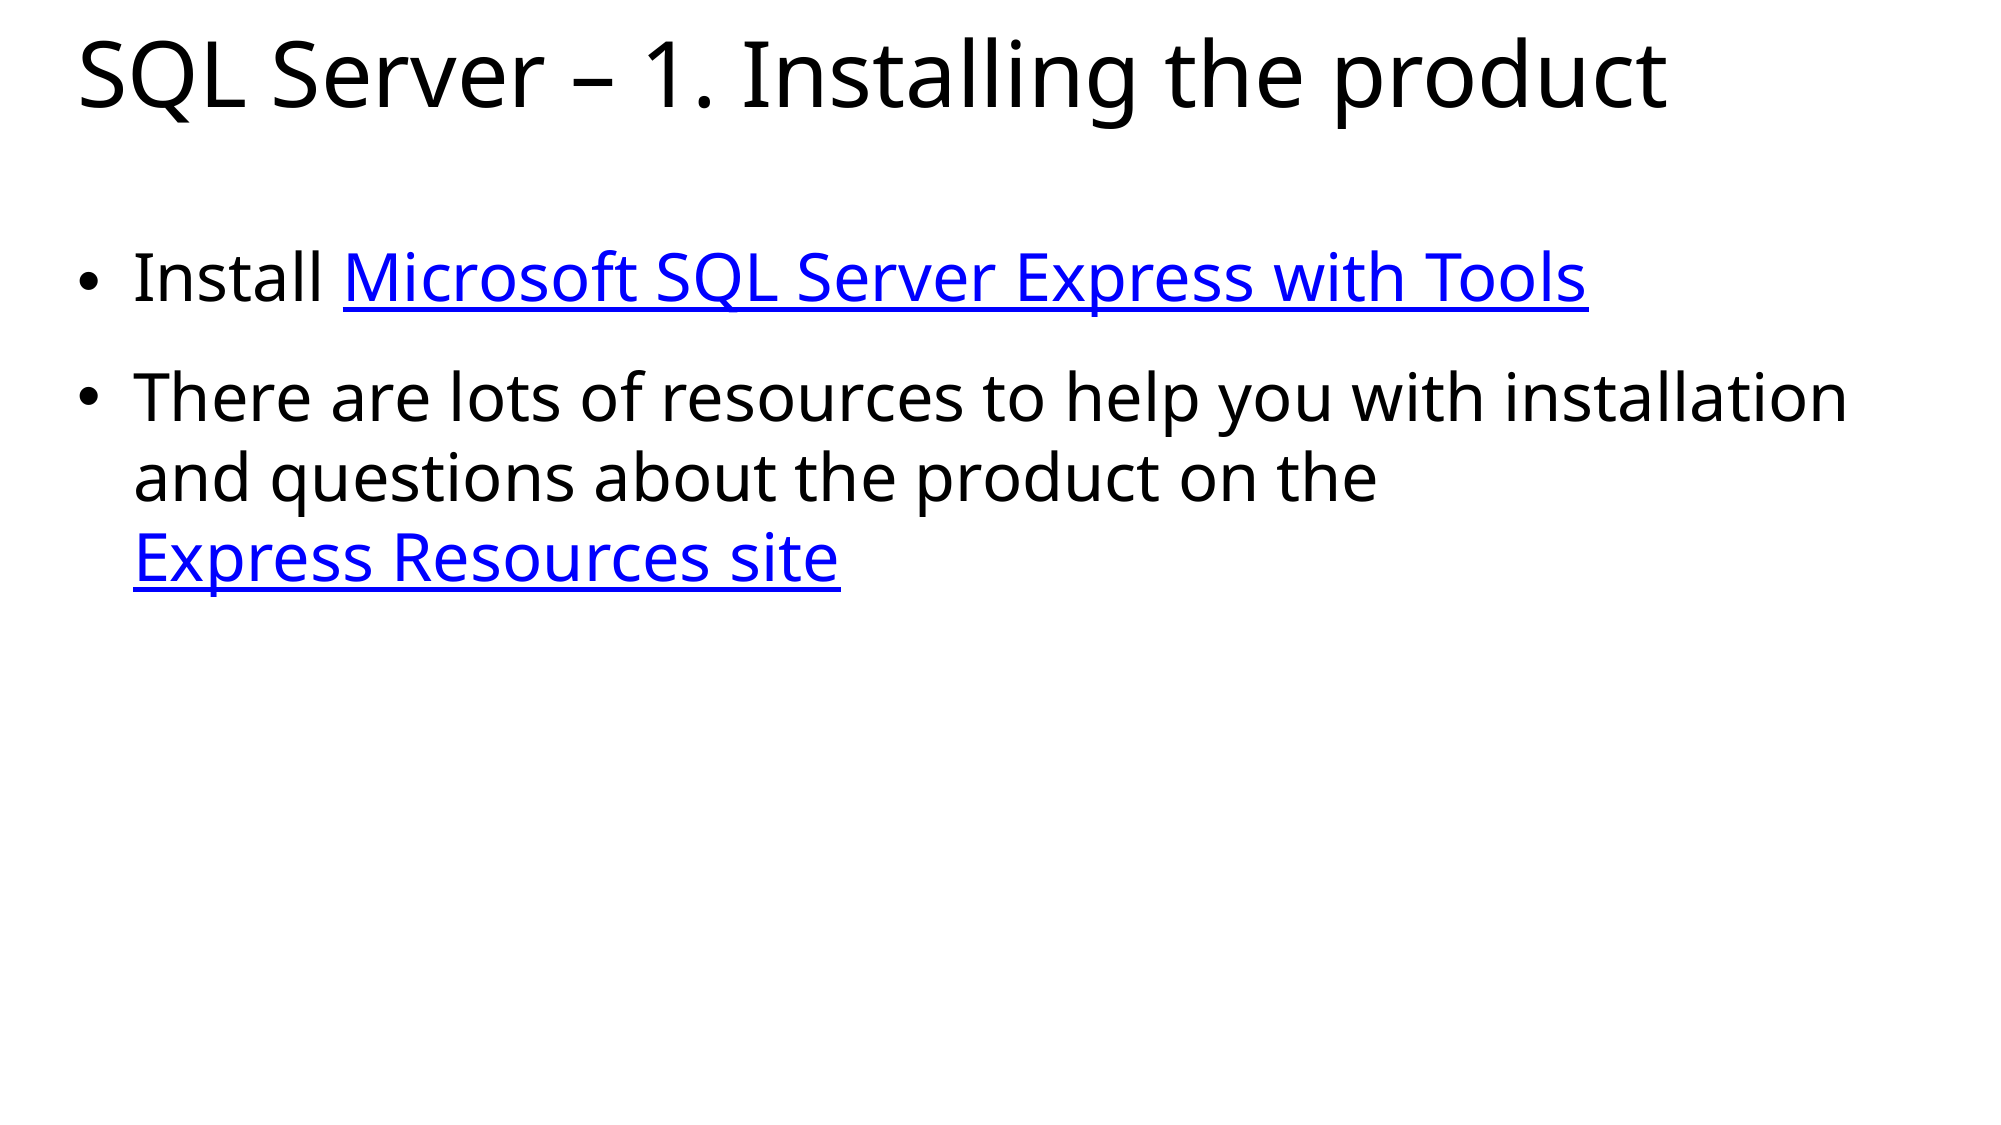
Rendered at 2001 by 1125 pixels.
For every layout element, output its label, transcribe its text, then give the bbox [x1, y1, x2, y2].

title SQL Server – 1. Installing the product [62, 29, 1953, 205]
list Install Microsoft SQL Server Express with Tools There are lots of resources to help you with installation and questions about the product on the Express Resources site [62, 227, 1953, 1096]
